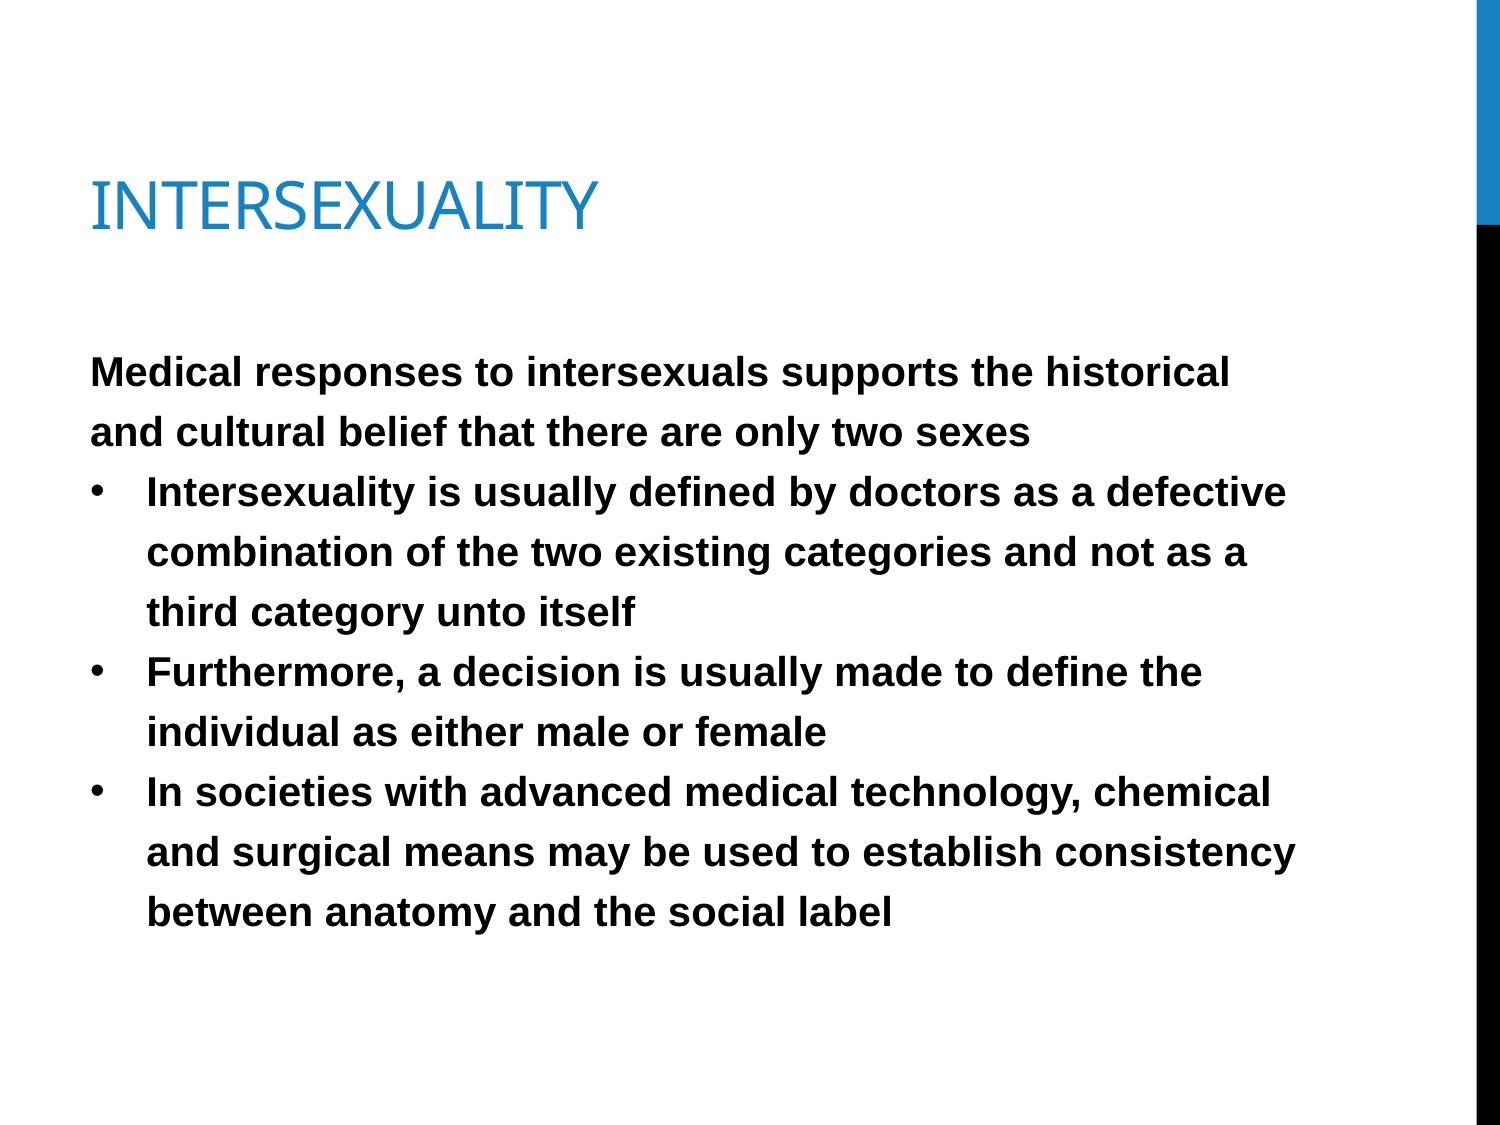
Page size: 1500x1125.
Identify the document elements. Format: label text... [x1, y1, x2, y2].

title Intersexuality [75, 25, 1025, 250]
list Medical responses to intersexuals supports the historical and cultural belief that there are only two sexes Intersexuality is usually defined by doctors as a defective combination of the two existing categories and not as a third category unto itself Furthermore, a decision is usually made to define the individual as either male or female In societies with advanced medical technology, chemical and surgical means may be used to establish consistency between anatomy and the social label [75, 287, 1325, 1005]
